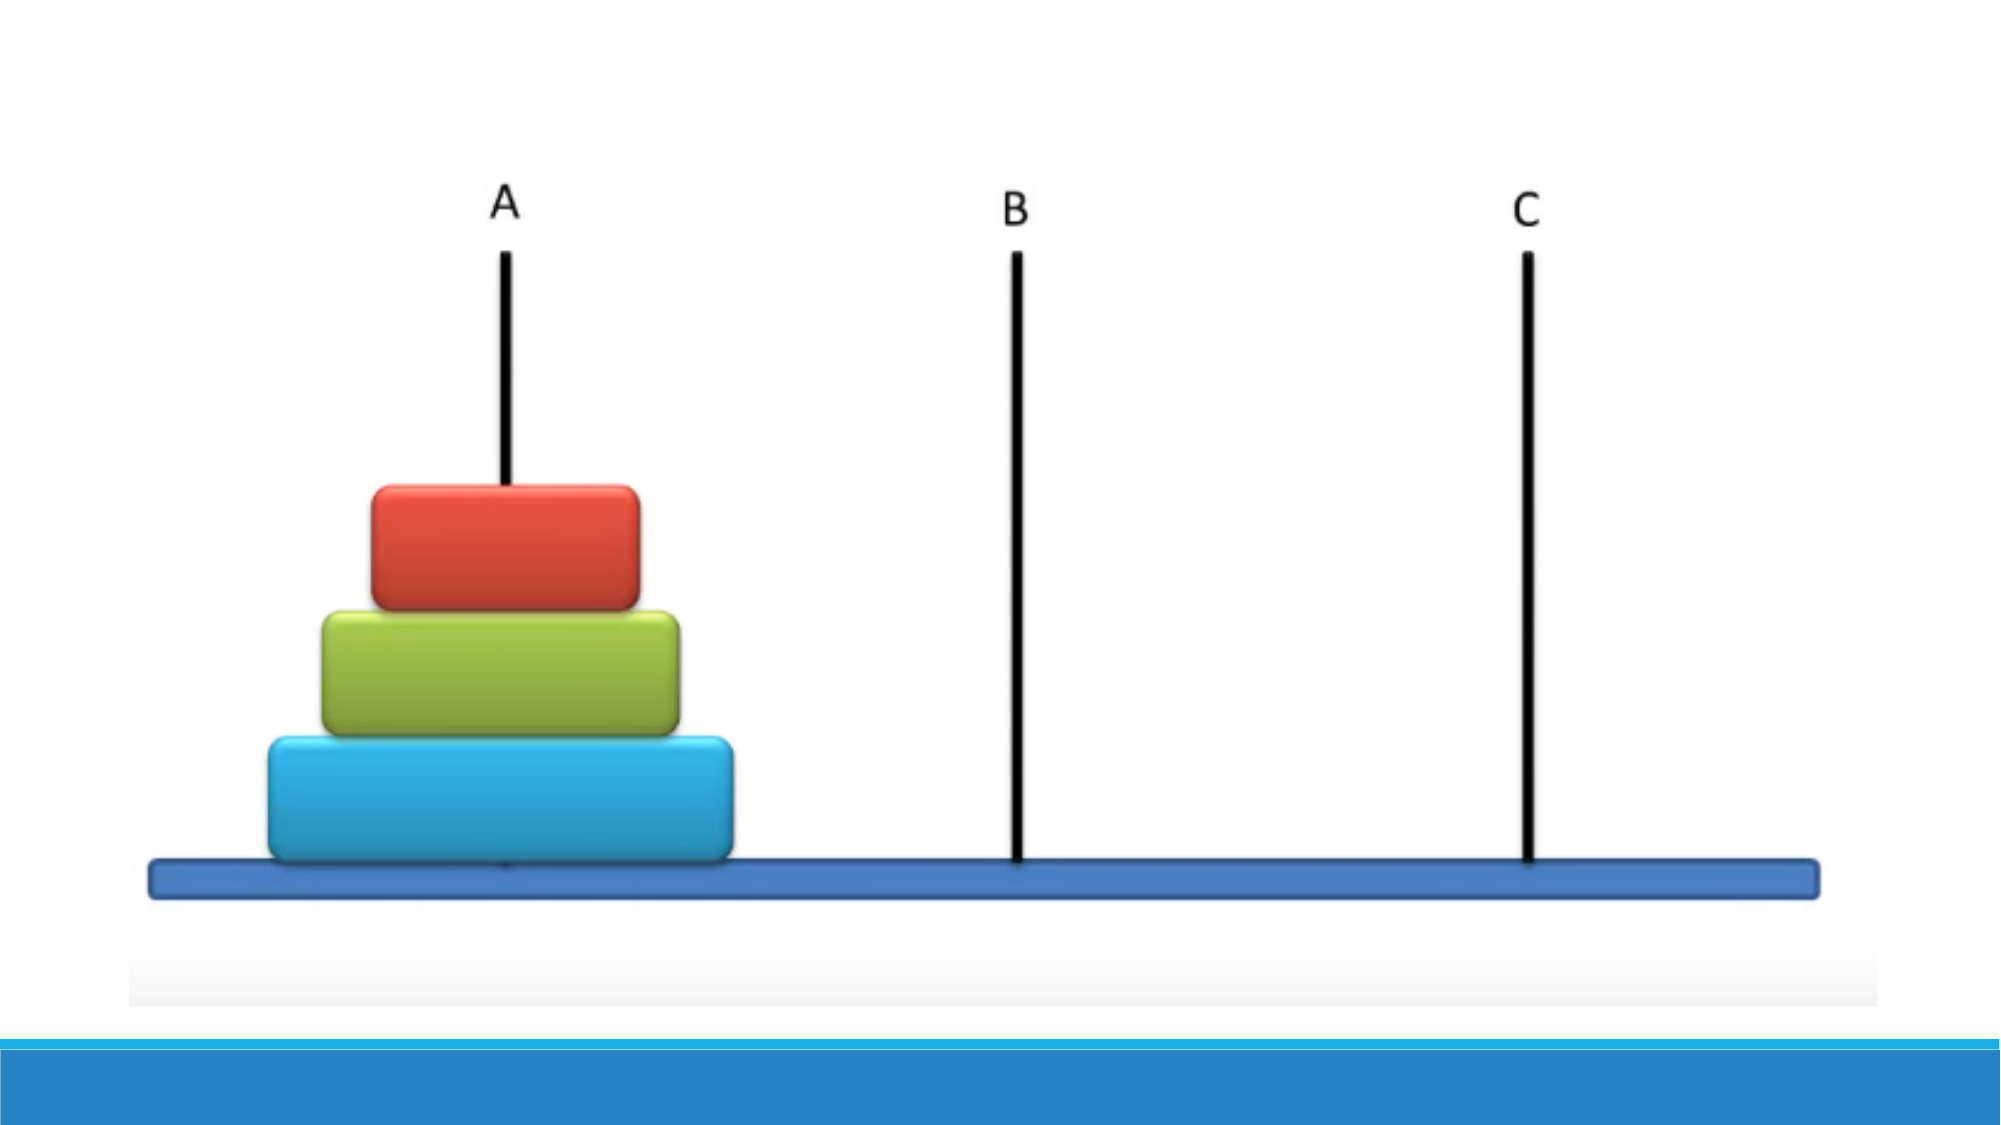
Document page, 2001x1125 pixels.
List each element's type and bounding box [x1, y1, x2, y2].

list [129, 57, 1878, 1006]
